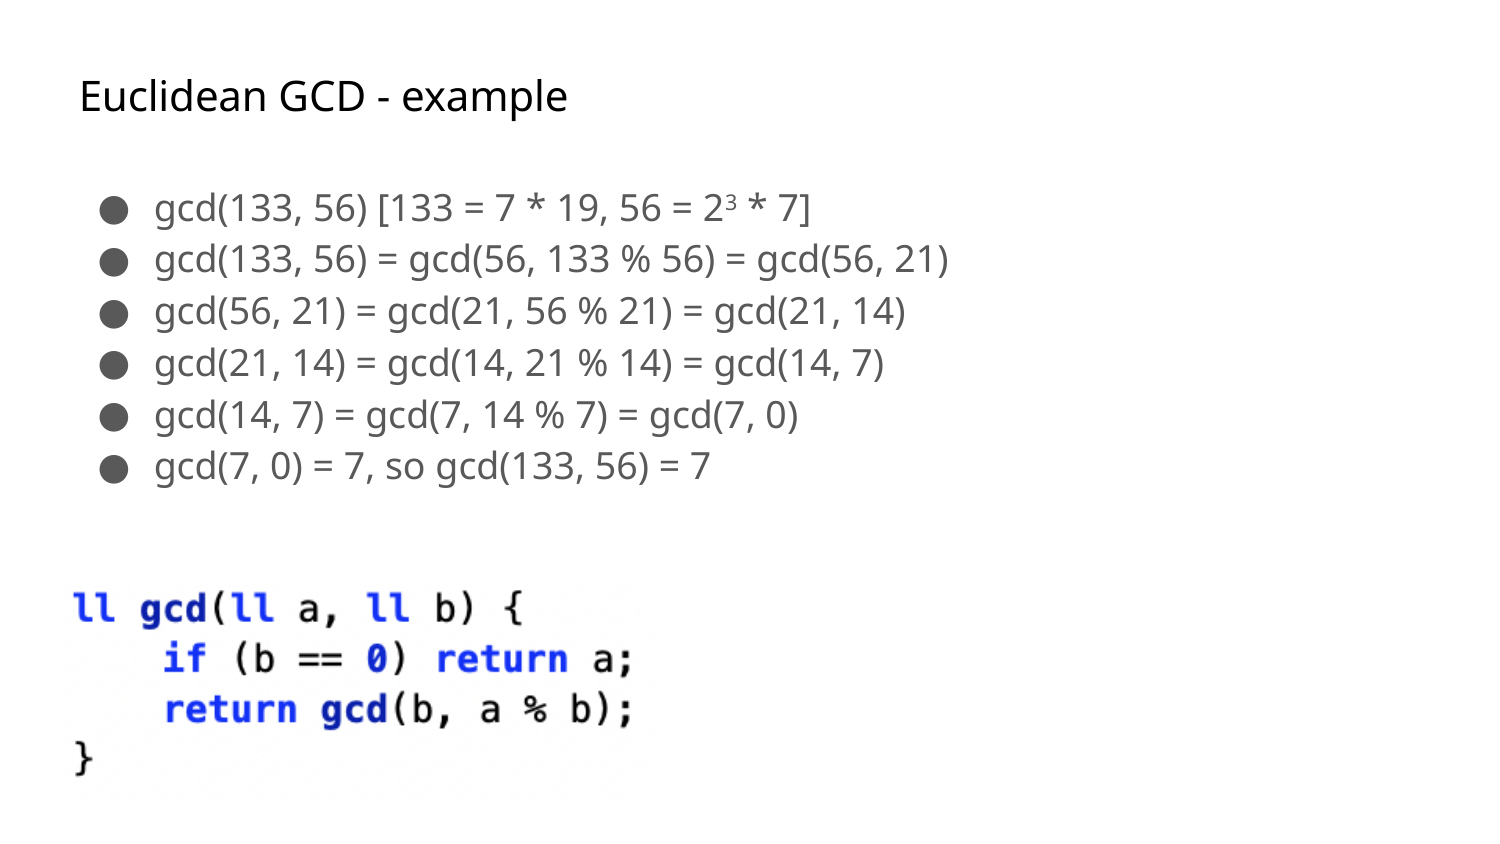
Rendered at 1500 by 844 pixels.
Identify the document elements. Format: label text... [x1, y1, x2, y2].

title Euclidean GCD - example [63, 54, 1267, 136]
picture [63, 578, 655, 802]
list gcd(133, 56) [133 = 7 * 19, 56 = 23 * 7] gcd(133, 56) = gcd(56, 133 % 56) = gcd(56, 21) gcd(56, 21) = gcd(21, 56 % 21) = gcd(21, 14) gcd(21, 14) = gcd(14, 21 % 14) = gcd(14, 7) gcd(14, 7) = gcd(7, 14 % 7) = gcd(7, 0) gcd(7, 0) = 7, so gcd(133, 56) = 7 [63, 161, 1450, 645]
